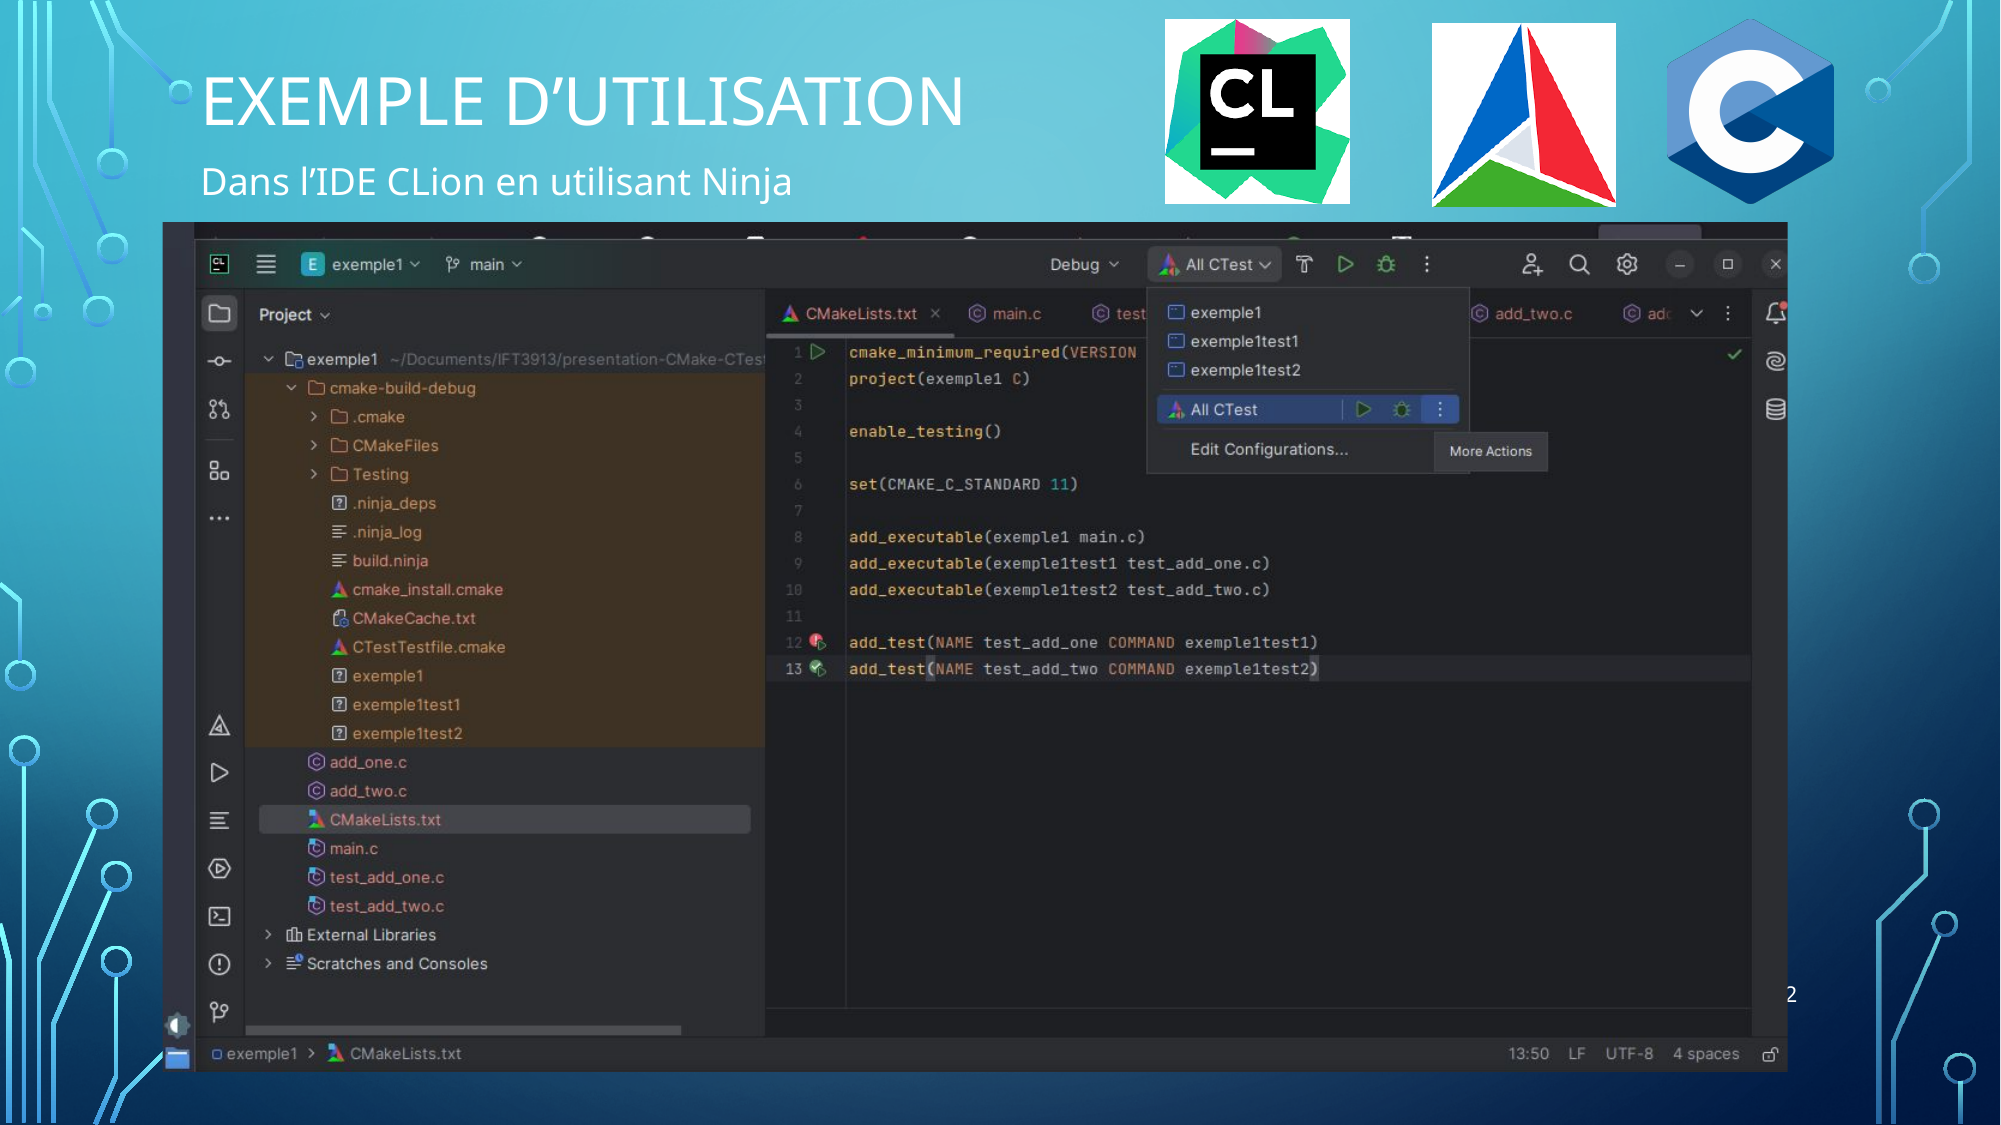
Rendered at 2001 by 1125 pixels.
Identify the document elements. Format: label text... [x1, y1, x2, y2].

picture [1667, 19, 1834, 204]
slide_number 12 [1788, 965, 1813, 1025]
picture [1431, 23, 1616, 208]
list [162, 222, 1788, 1072]
picture [1165, 19, 1350, 204]
title Exemple d’utilisation [185, 27, 1811, 270]
text_box Dans l’IDE CLion en utilisant Ninja [185, 150, 1582, 211]
